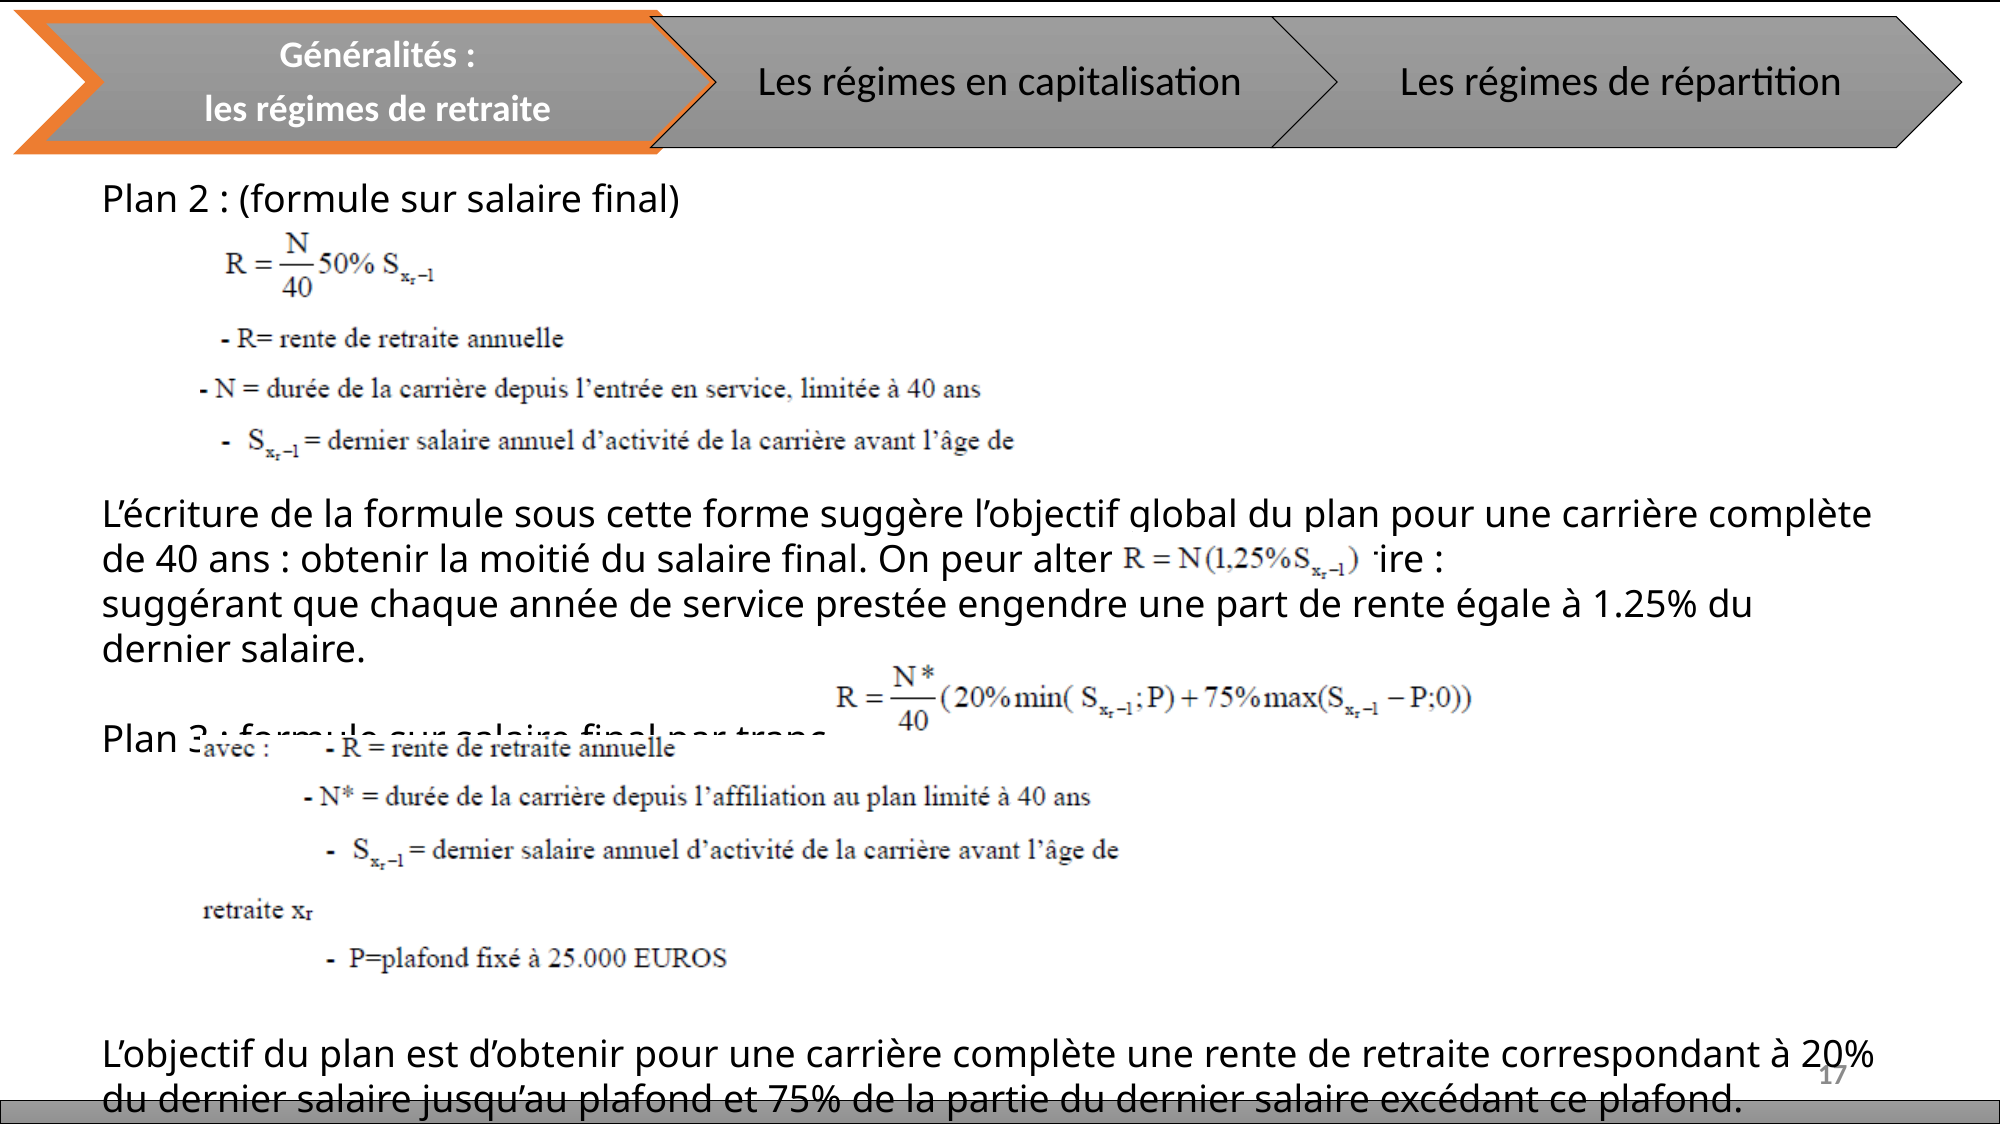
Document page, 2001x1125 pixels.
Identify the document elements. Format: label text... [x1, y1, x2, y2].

picture [199, 657, 1476, 980]
text_box [1897, 1100, 2000, 1124]
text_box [28, 16, 1963, 148]
picture [199, 225, 1024, 467]
text_box [0, 1100, 86, 1124]
picture [1112, 532, 1374, 587]
text_box Plan 2 : (formule sur salaire final) L’écriture de la formule sous cette forme suggère l’objectif global du plan pour une carrière complète de 40 ans : obtenir la moitié du salaire final. On peur alternativement écrire : suggérant que chaque année de service prestée engendre une part de rente égale à 1.25% du dernier salaire. Plan 3 : formule sur salaire final par tranche : L’objectif du plan est d’obtenir pour une carrière complète une rente de retraite correspondant à 20% du dernier salaire jusqu’au plafond et 75% de la partie du dernier salaire excédant ce plafond. [86, 167, 1897, 1125]
